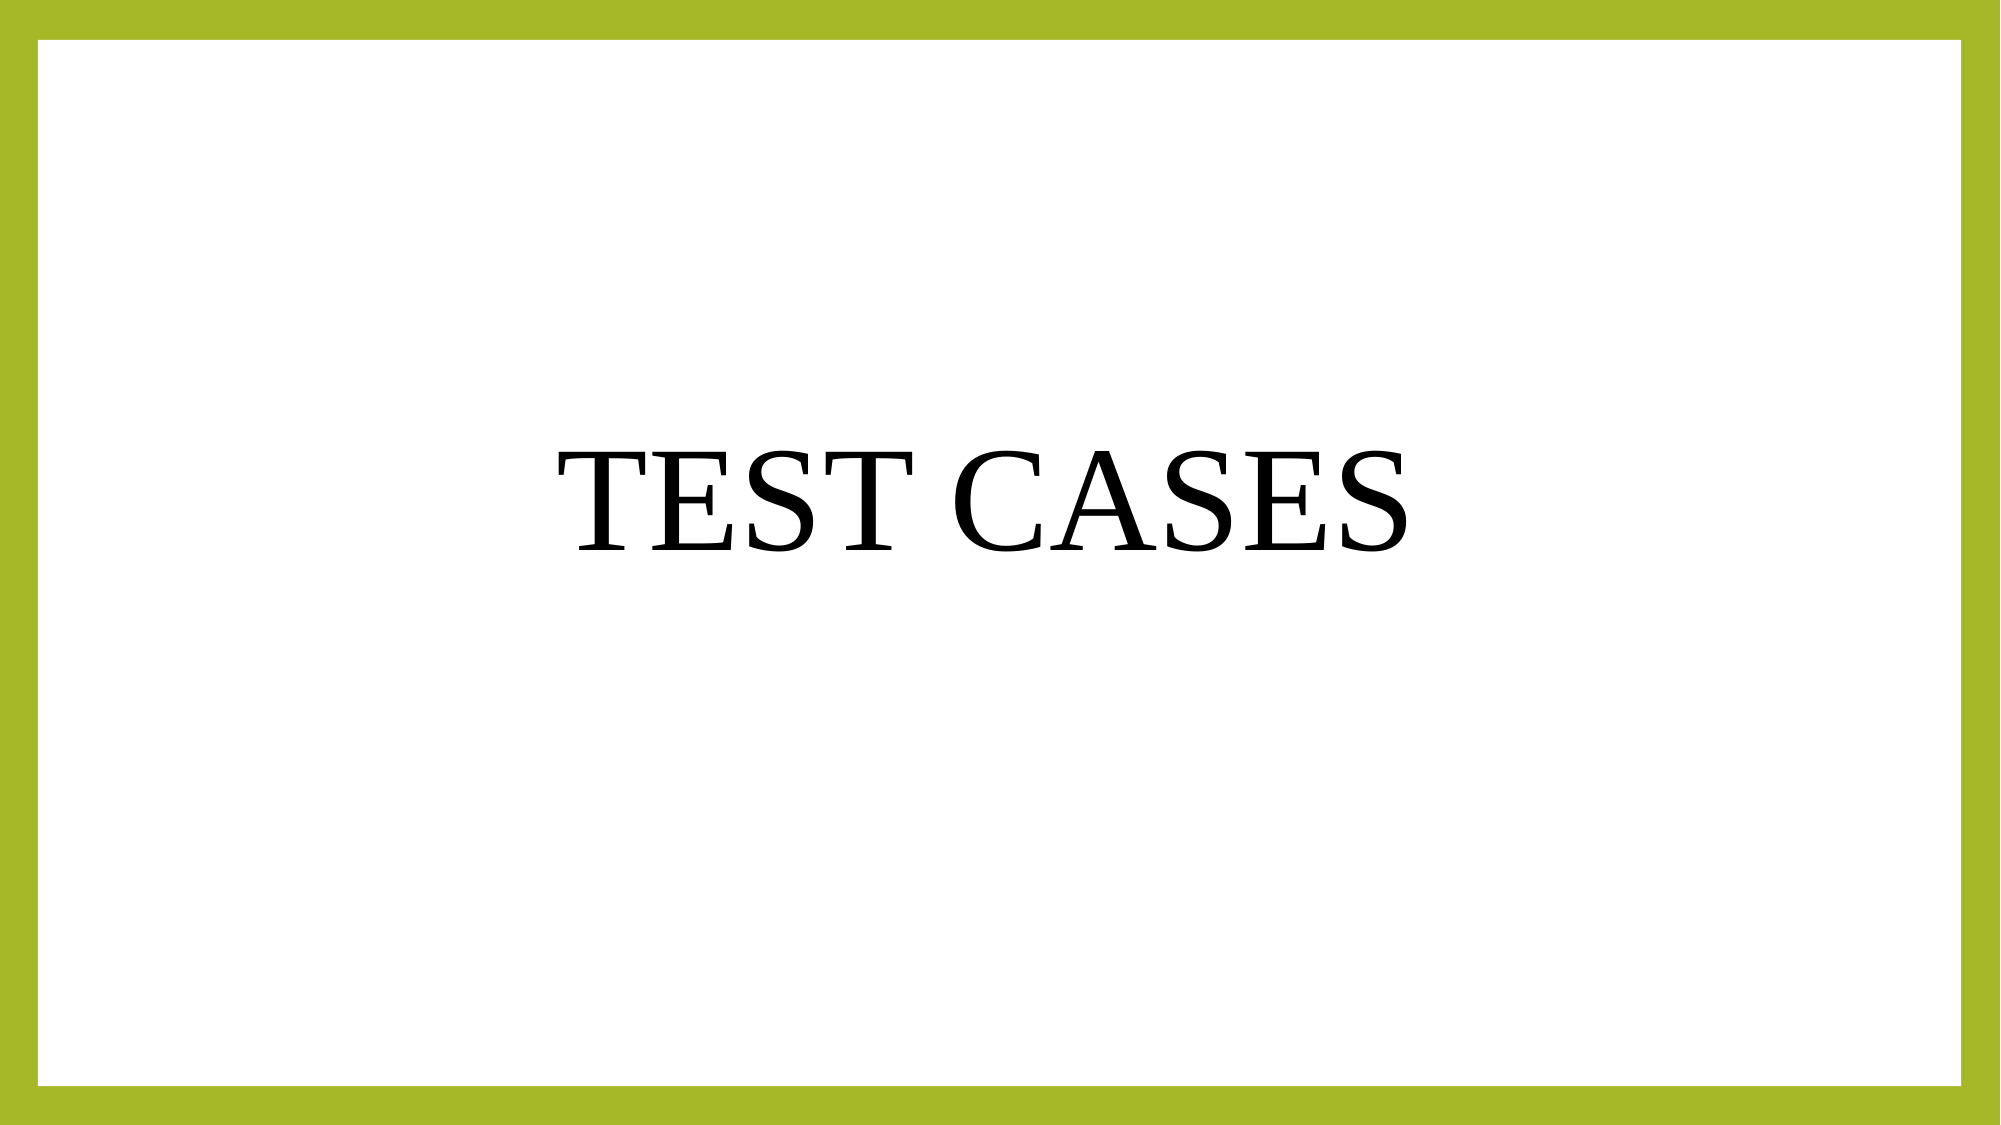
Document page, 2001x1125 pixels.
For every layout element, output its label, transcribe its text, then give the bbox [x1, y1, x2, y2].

text_box TEST CASES [542, 393, 1642, 768]
